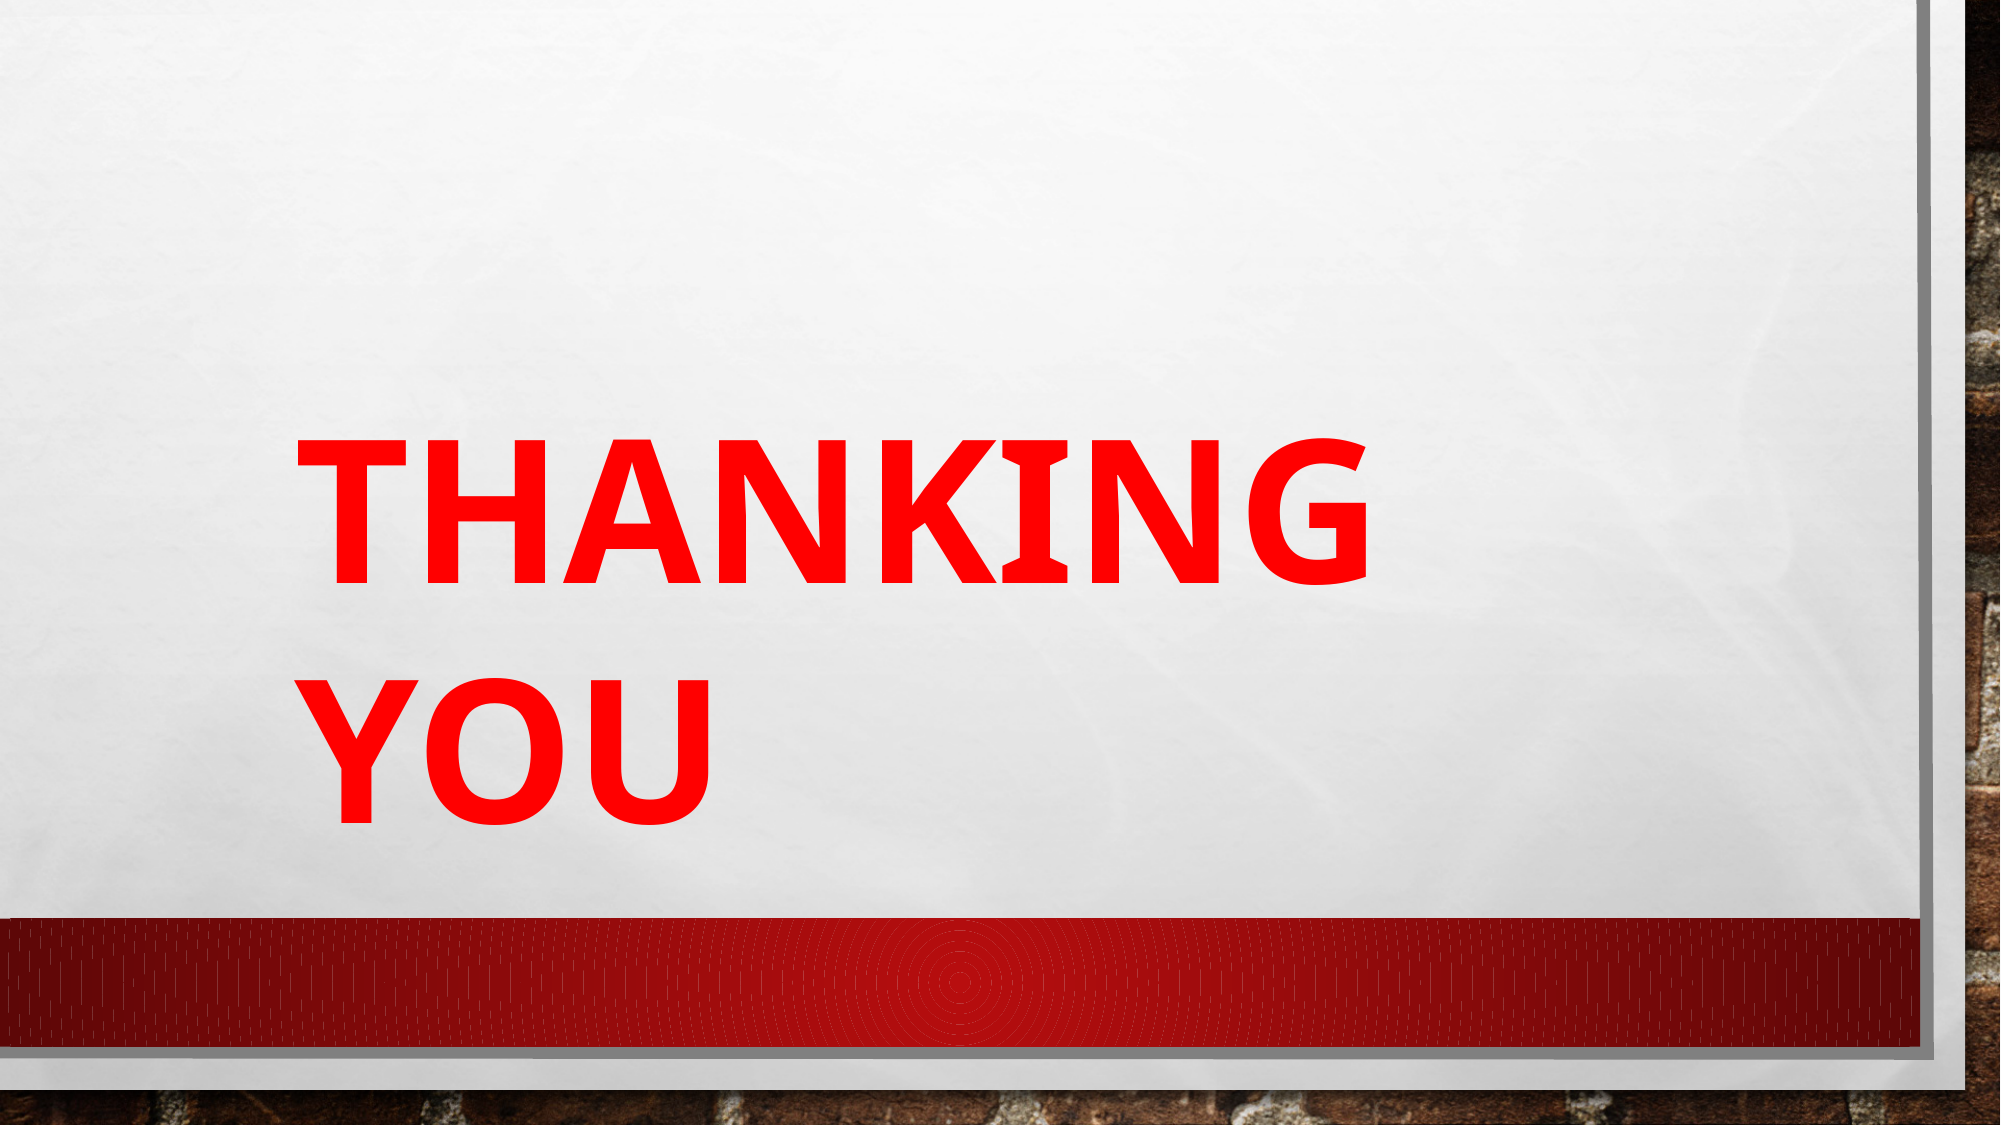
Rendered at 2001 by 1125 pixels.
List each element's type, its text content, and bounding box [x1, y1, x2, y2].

picture [0, 0, 2000, 1125]
text_box THANKING YOU [279, 375, 1815, 871]
